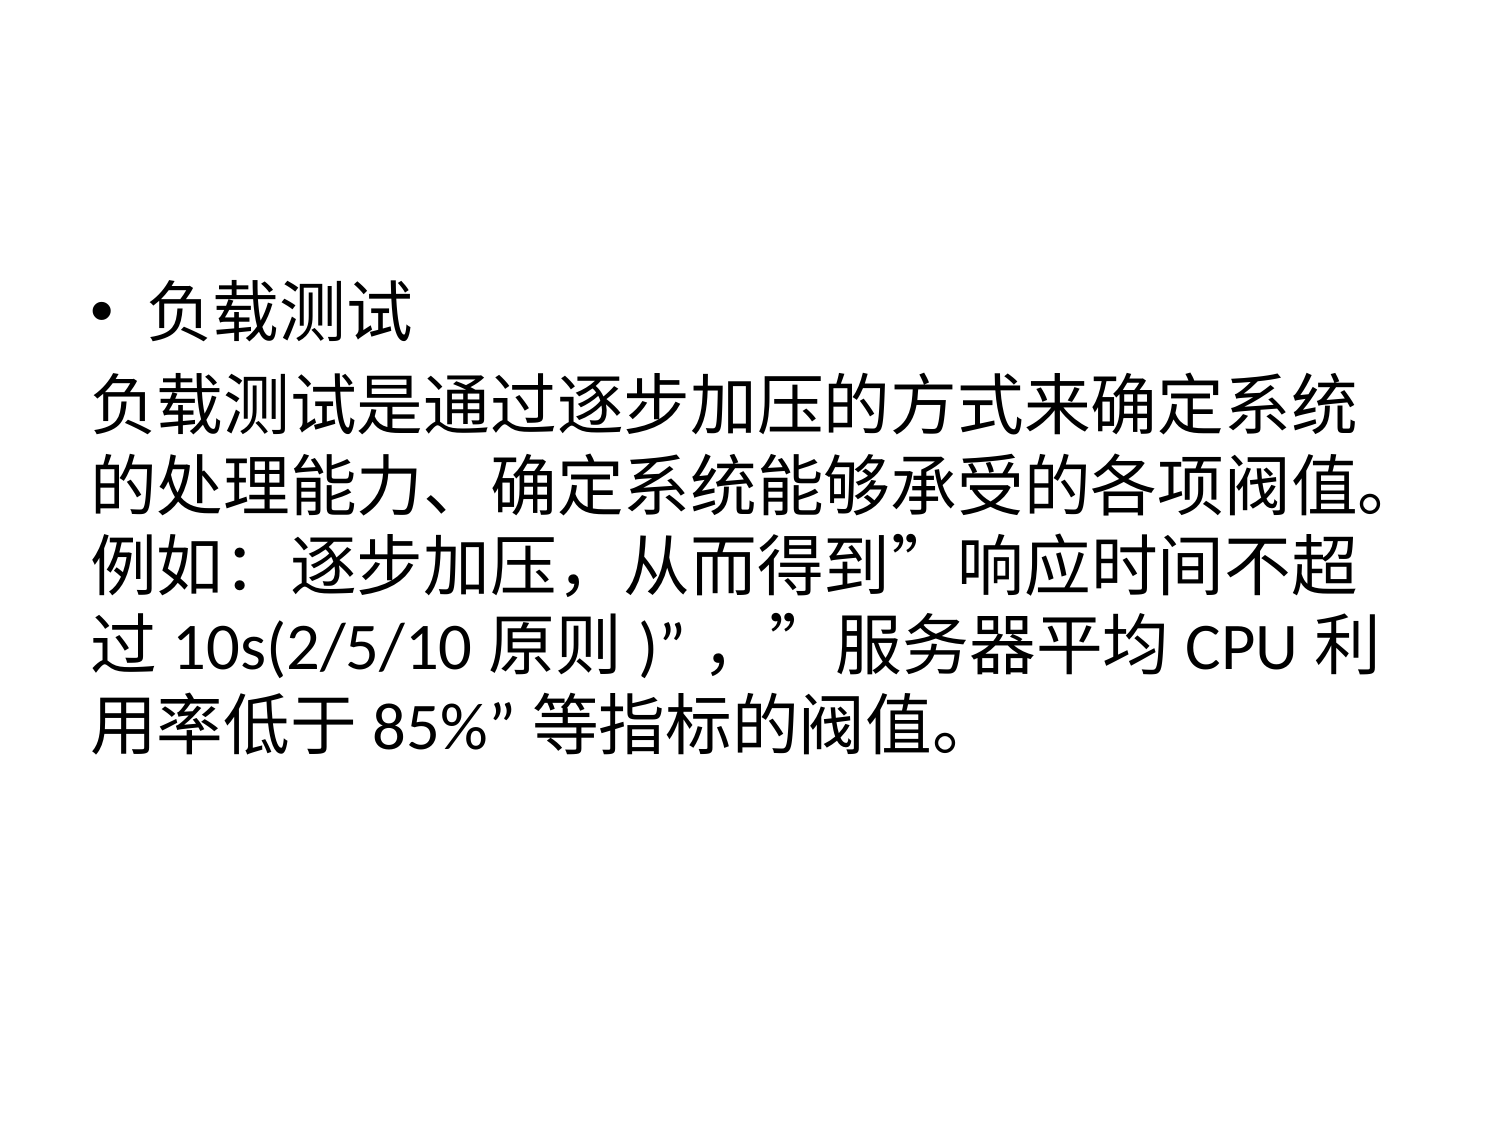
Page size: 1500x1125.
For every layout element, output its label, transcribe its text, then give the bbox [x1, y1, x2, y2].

list 负载测试 负载测试是通过逐步加压的方式来确定系统的处理能力、确定系统能够承受的各项阀值。例如：逐步加压，从而得到”响应时间不超过10s(2/5/10原则)”，”服务器平均CPU利用率低于85%”等指标的阀值。 [75, 262, 1425, 1005]
